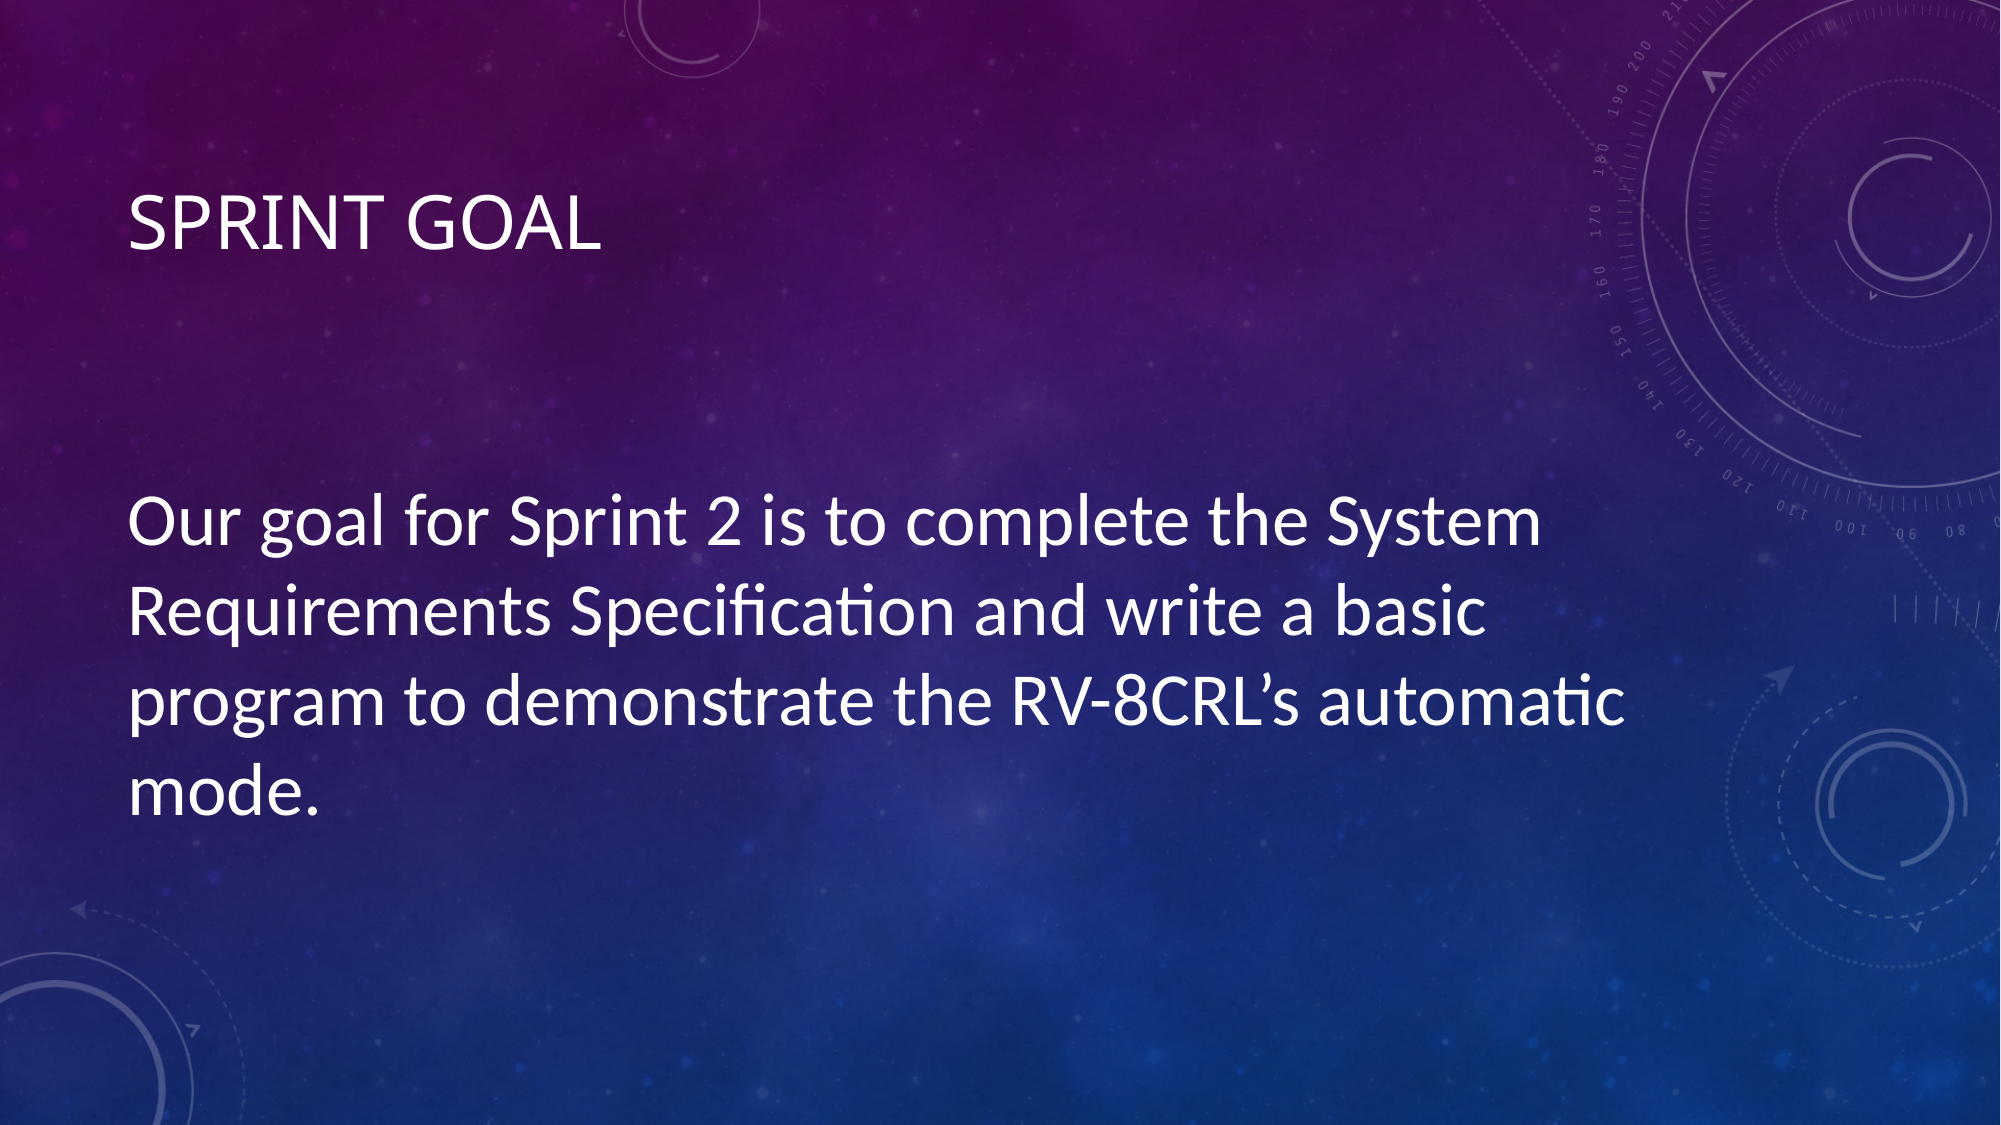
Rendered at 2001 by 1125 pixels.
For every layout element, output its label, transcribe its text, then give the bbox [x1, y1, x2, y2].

list Our goal for Sprint 2 is to complete the System Requirements Specification and write a basic program to demonstrate the RV-8CRL’s automatic mode. [112, 351, 1775, 950]
title Sprint Goal [112, 99, 1775, 339]
picture [0, 0, 2001, 1125]
